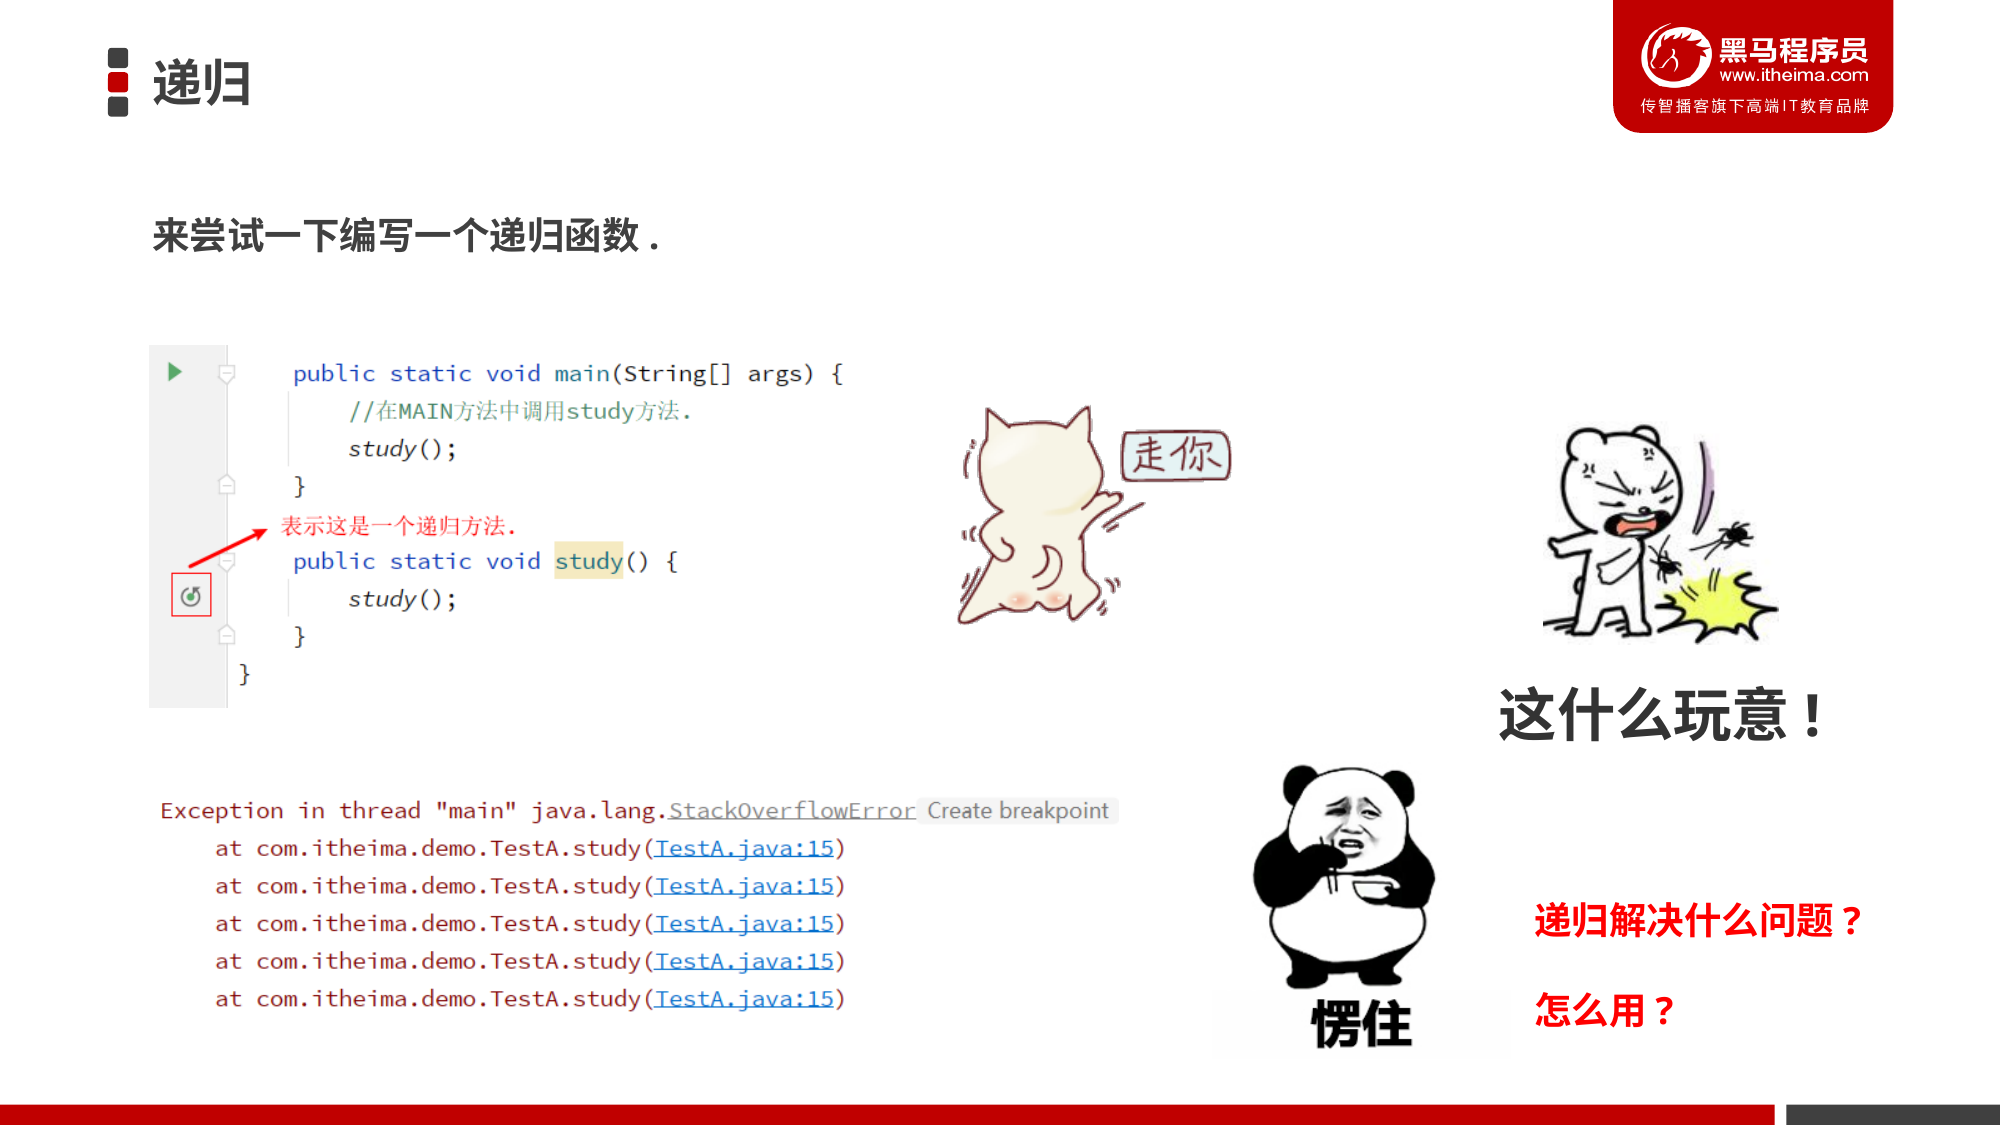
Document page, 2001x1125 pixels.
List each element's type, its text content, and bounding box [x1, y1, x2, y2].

picture [149, 345, 865, 709]
picture [1543, 409, 1779, 645]
picture [1616, 11, 1894, 125]
title 递归 [137, 38, 1577, 124]
picture [1212, 760, 1511, 1059]
list 来尝试一下编写一个递归函数. [137, 192, 1753, 277]
picture [944, 361, 1243, 660]
text_box 这什么玩意! [1484, 670, 1886, 755]
picture [150, 792, 1119, 1025]
text_box 递归解决什么问题? 怎么用? [1519, 889, 1922, 1040]
